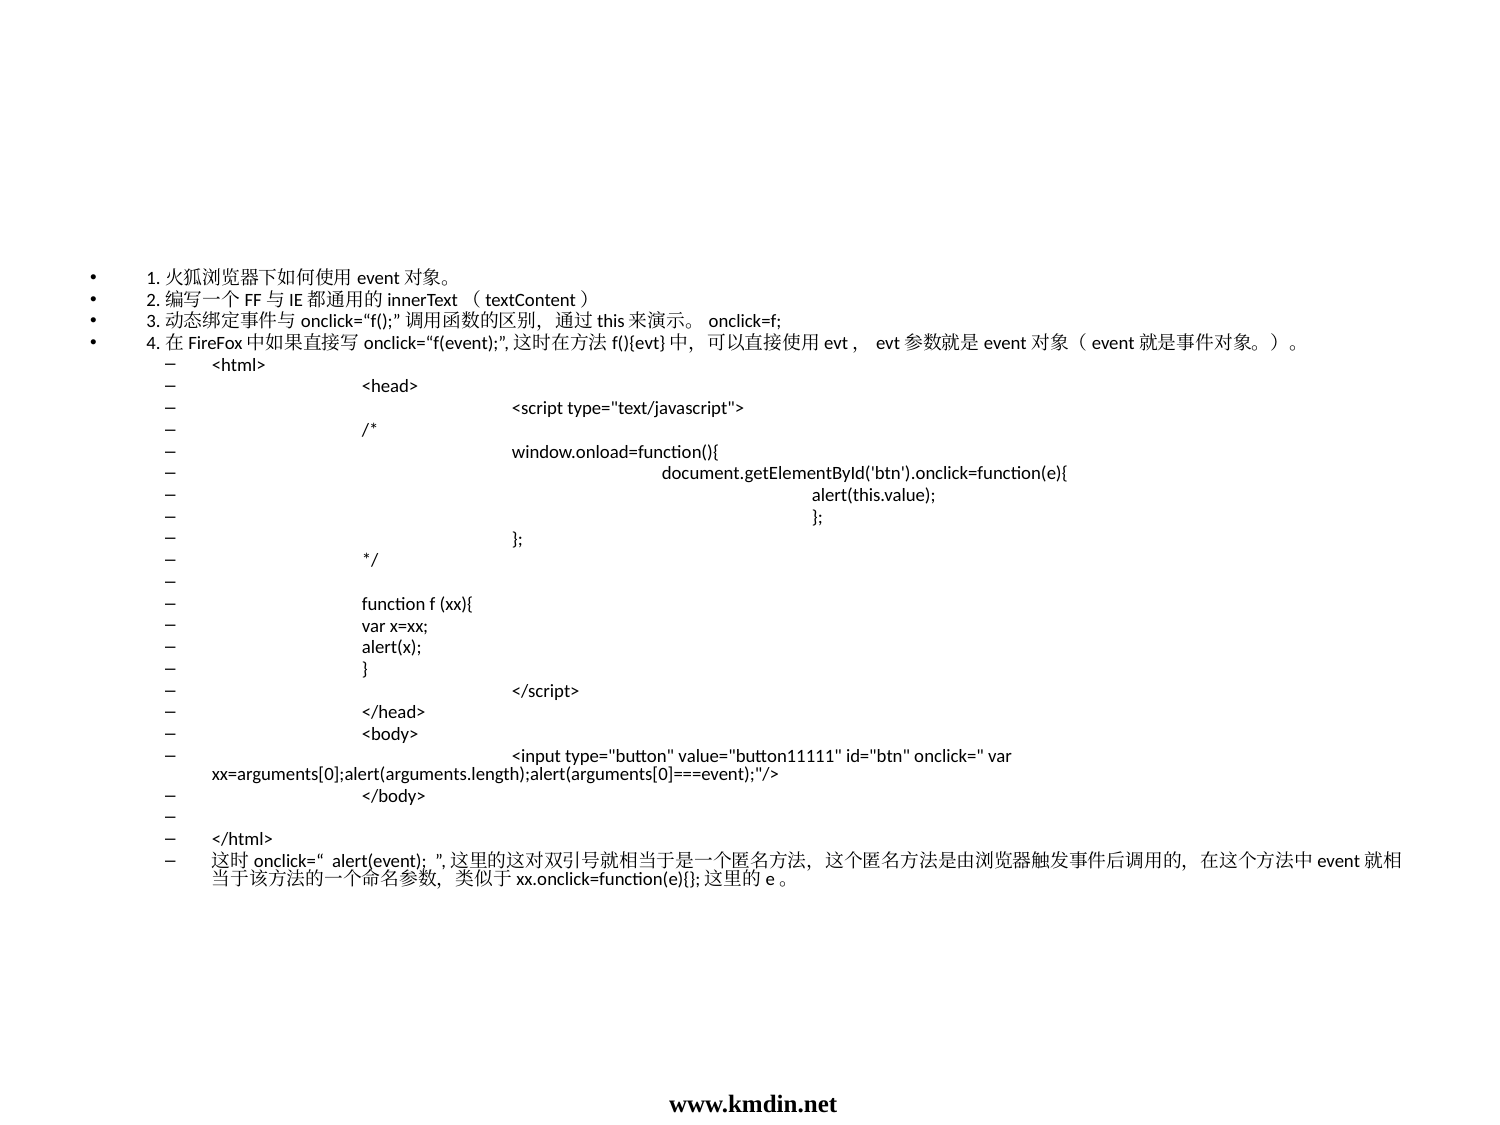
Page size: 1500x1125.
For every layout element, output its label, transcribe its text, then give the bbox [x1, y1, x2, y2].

list 1.火狐浏览器下如何使用event对象。 2.编写一个FF与IE都通用的innerText（textContent） 3.动态绑定事件与onclick=“f();”调用函数的区别，通过this来演示。onclick=f; 4.在FireFox中如果直接写onclick=“f(event);”,这时在方法f(){evt}中，可以直接使用evt，evt参数就是event对象（event就是事件对象。）。 <html> <head> <script type="text/javascript"> /* window.onload=function(){ document.getElementById('btn').onclick=function(e){ alert(this.value); }; }; */ function f (xx){ var x=xx; alert(x); } </script> </head> <body> <input type="button" value="button11111" id="btn" onclick=" var xx=arguments[0];alert(arguments.length);alert(arguments[0]===event);"/> </body> </html> 这时onclick=“ alert(event); ”,这里的这对双引号就相当于是一个匿名方法，这个匿名方法是由浏览器触发事件后调用的，在这个方法中event就相当于该方法的一个命名参数，类似于xx.onclick=function(e){};这里的e。 [75, 262, 1425, 1005]
